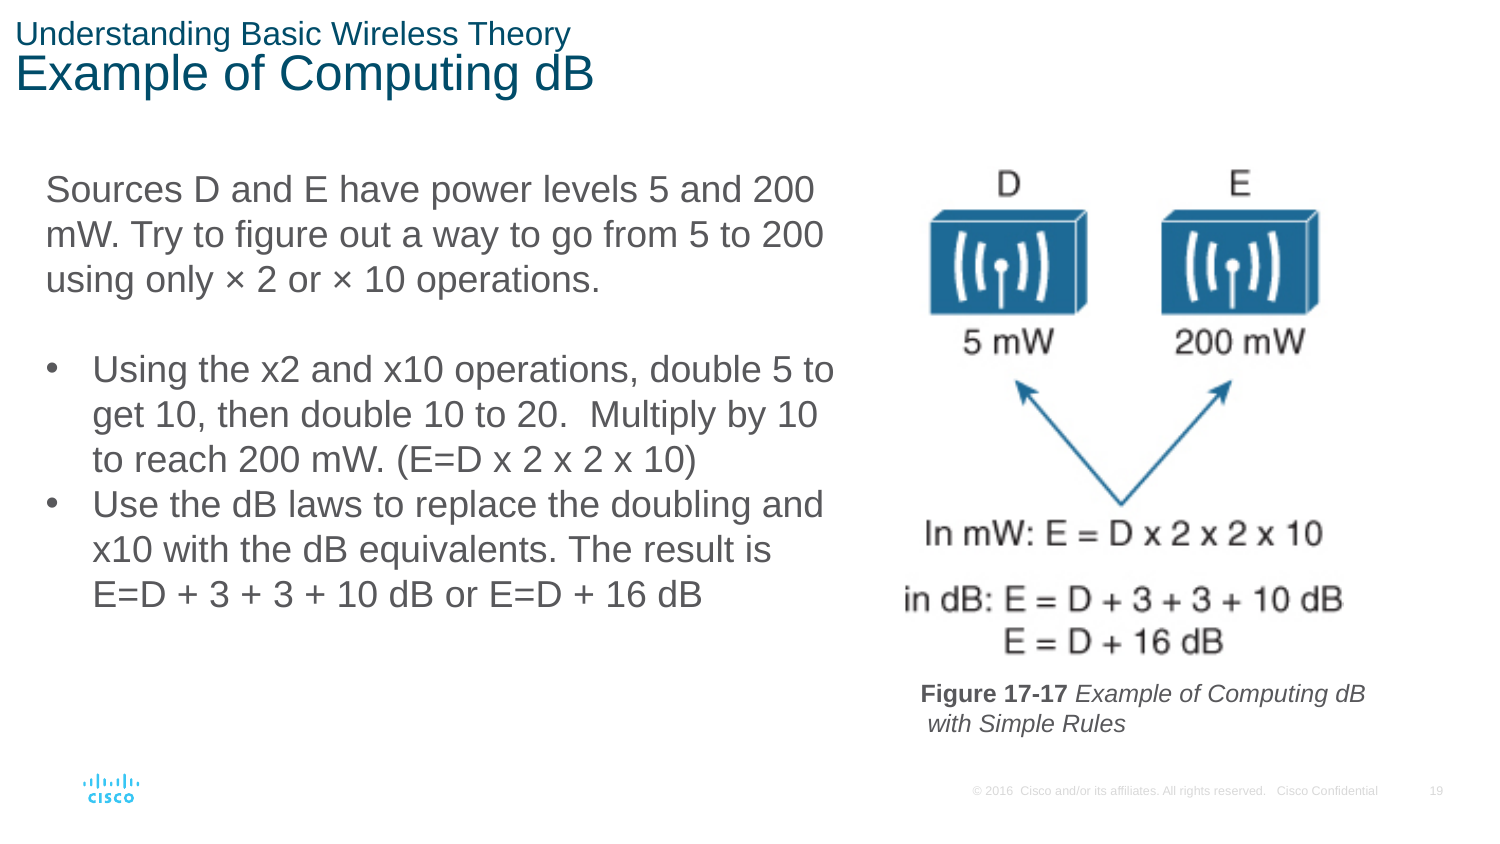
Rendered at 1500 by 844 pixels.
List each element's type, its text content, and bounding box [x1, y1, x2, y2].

picture [904, 165, 1344, 663]
text_box Figure 17-17 Example of Computing dB with Simple Rules [905, 670, 1382, 745]
title Understanding Basic Wireless Theory Example of Computing dB [0, 0, 1369, 121]
text_box Sources D and E have power levels 5 and 200 mW. Try to figure out a way to go from 5 to 200 using only × 2 or × 10 operations. Using the x2 and x10 operations, double 5 to get 10, then double 10 to 20. Multiply by 10 to reach 200 mW. (E=D x 2 x 2 x 10) Use the dB laws to replace the doubling and x10 with the dB equivalents. The result is E=D + 3 + 3 + 10 dB or E=D + 16 dB [30, 157, 865, 668]
